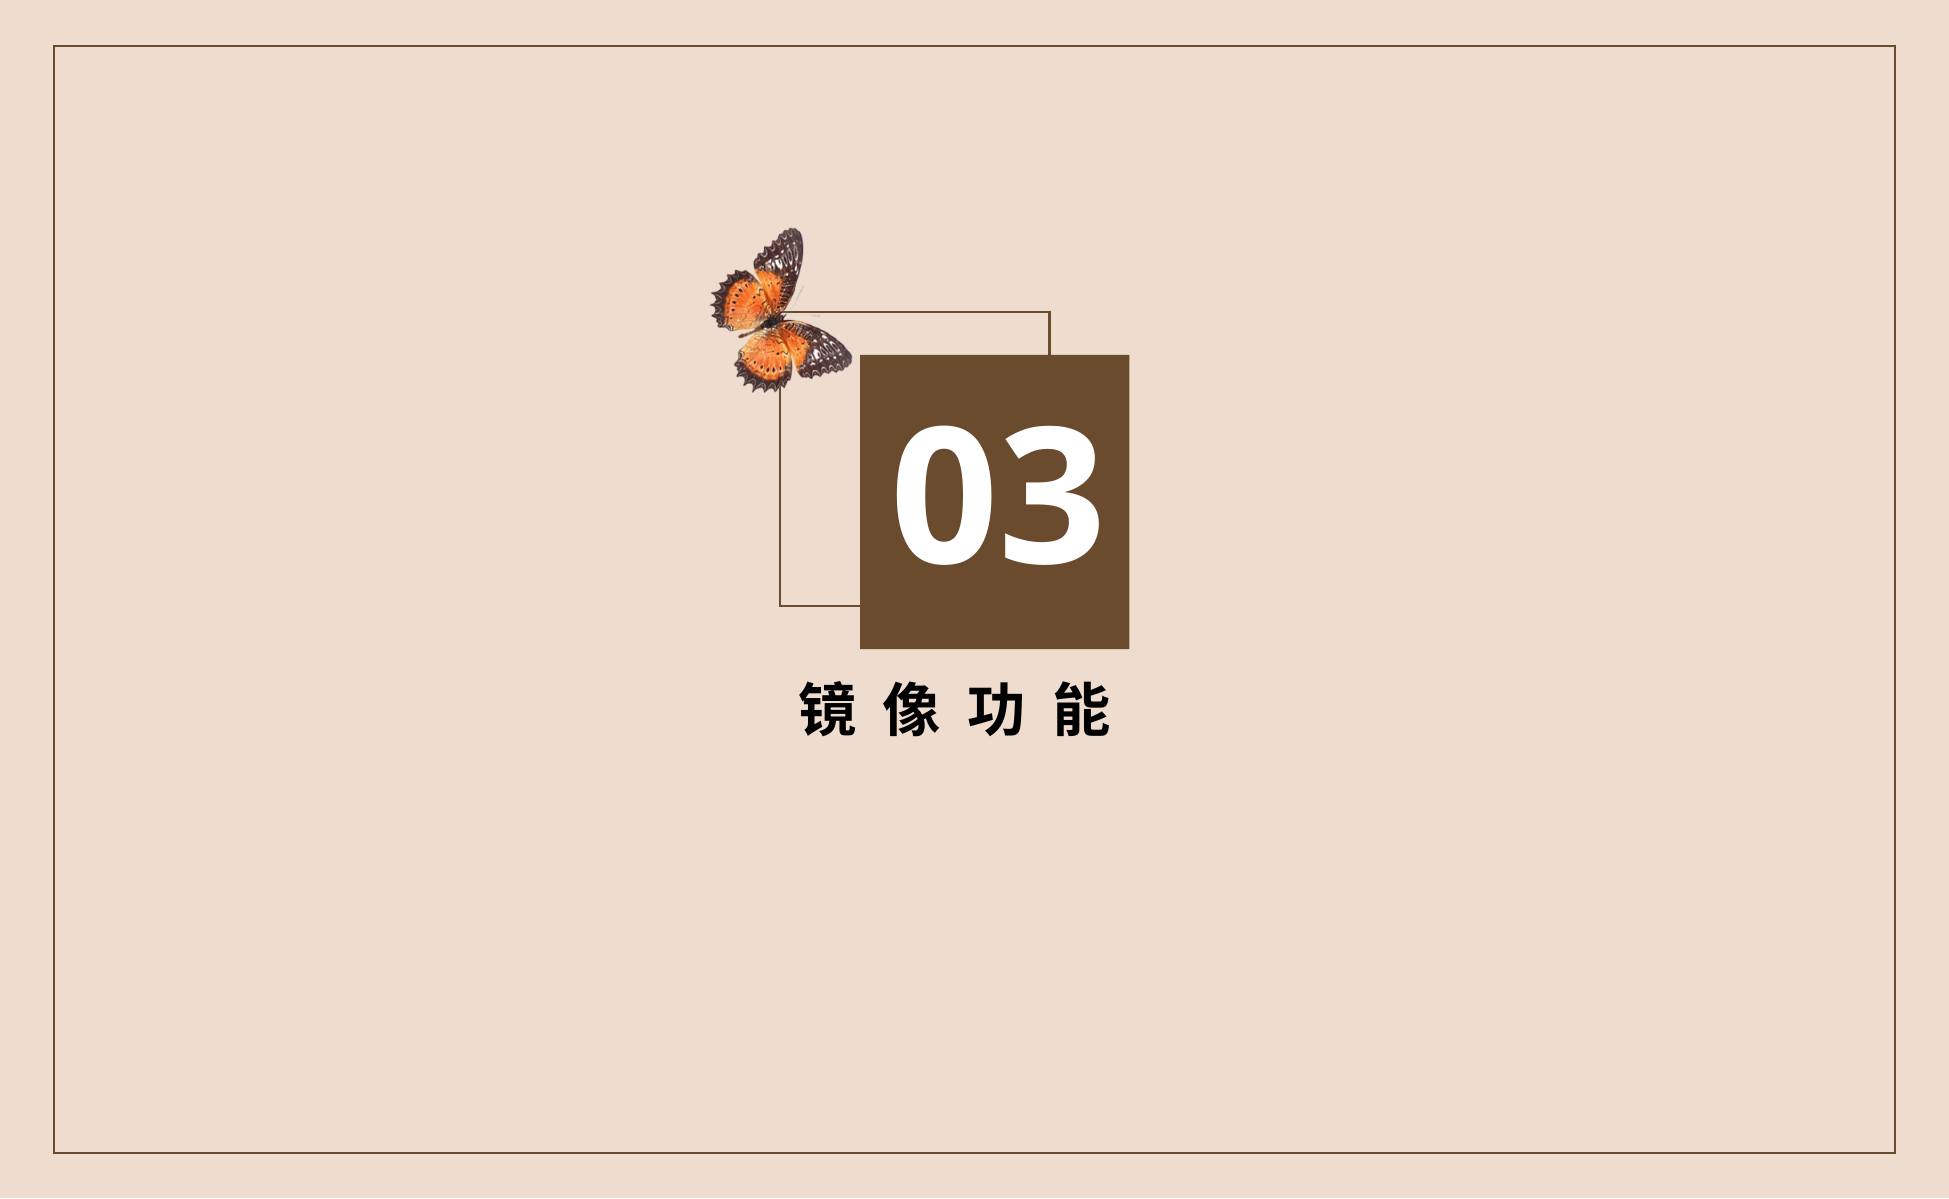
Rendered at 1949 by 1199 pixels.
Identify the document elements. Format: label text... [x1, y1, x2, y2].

text_box [779, 311, 1051, 607]
text_box 03 [876, 366, 1167, 609]
picture [705, 214, 861, 398]
text_box [53, 45, 1896, 1154]
text_box 镜 像 功 能 [783, 666, 1158, 751]
text_box [1051, 354, 1130, 366]
text_box [859, 607, 1130, 650]
